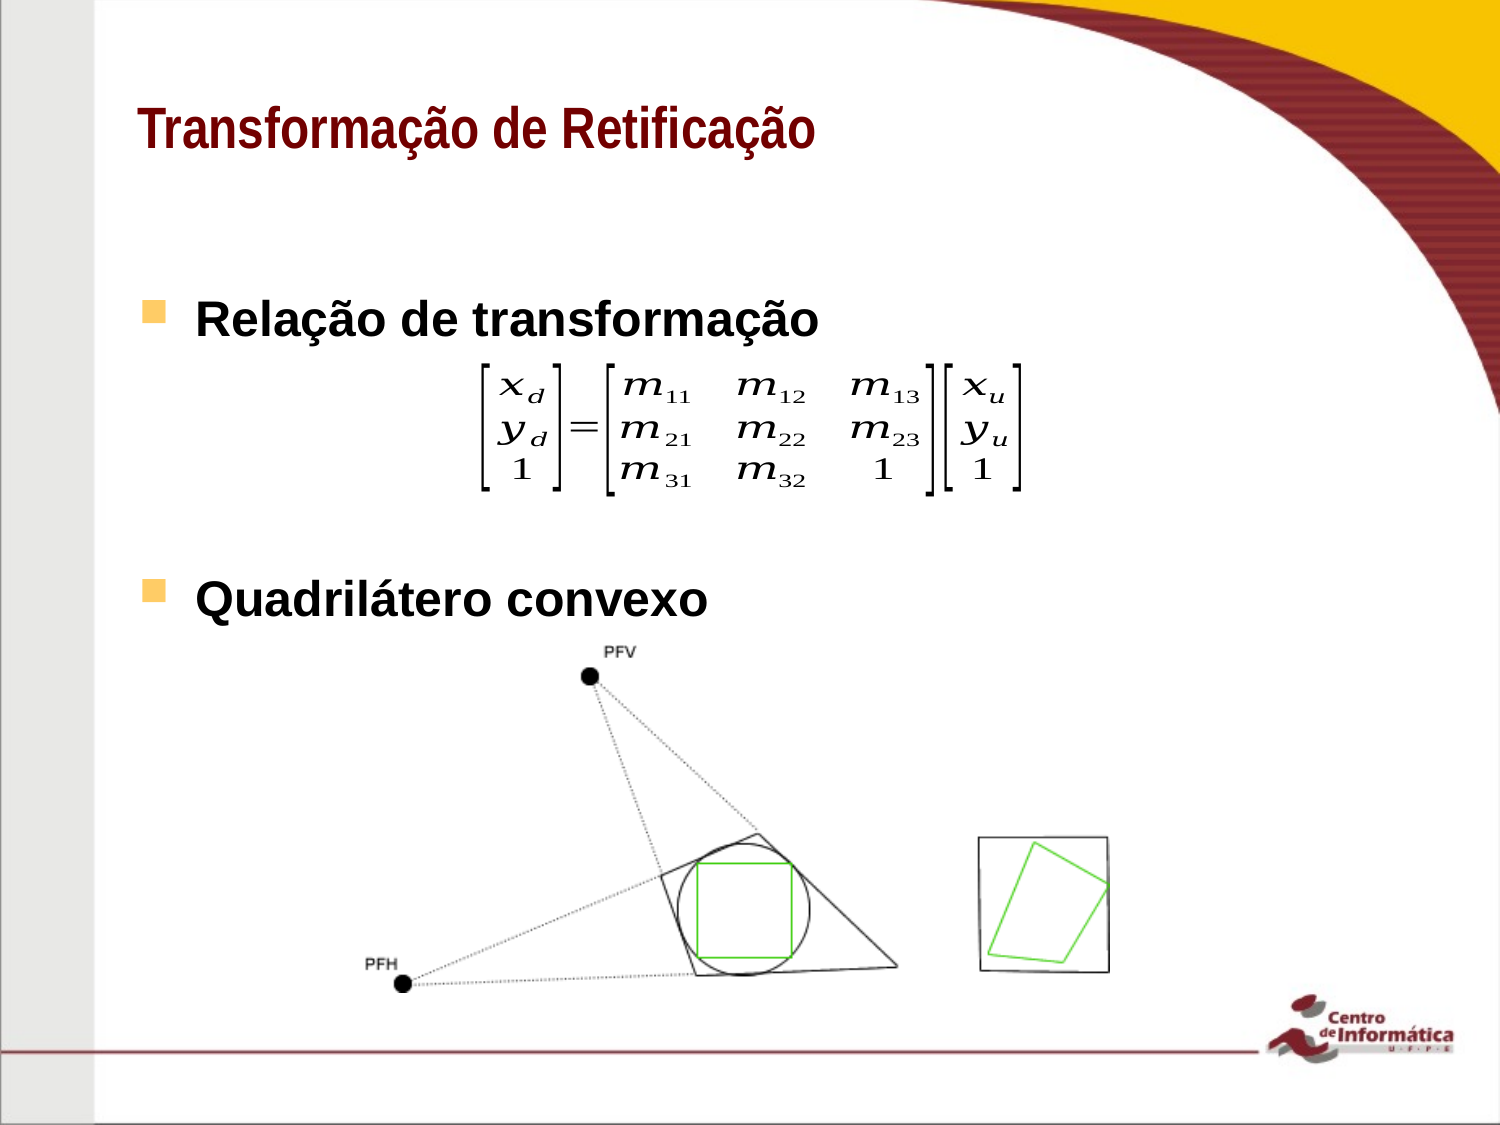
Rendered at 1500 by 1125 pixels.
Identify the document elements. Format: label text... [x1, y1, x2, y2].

picture [0, 0, 1500, 1125]
title Transformação de Retificação [121, 30, 1318, 219]
list Relação de transformação Quadrilátero convexo [123, 278, 1377, 729]
